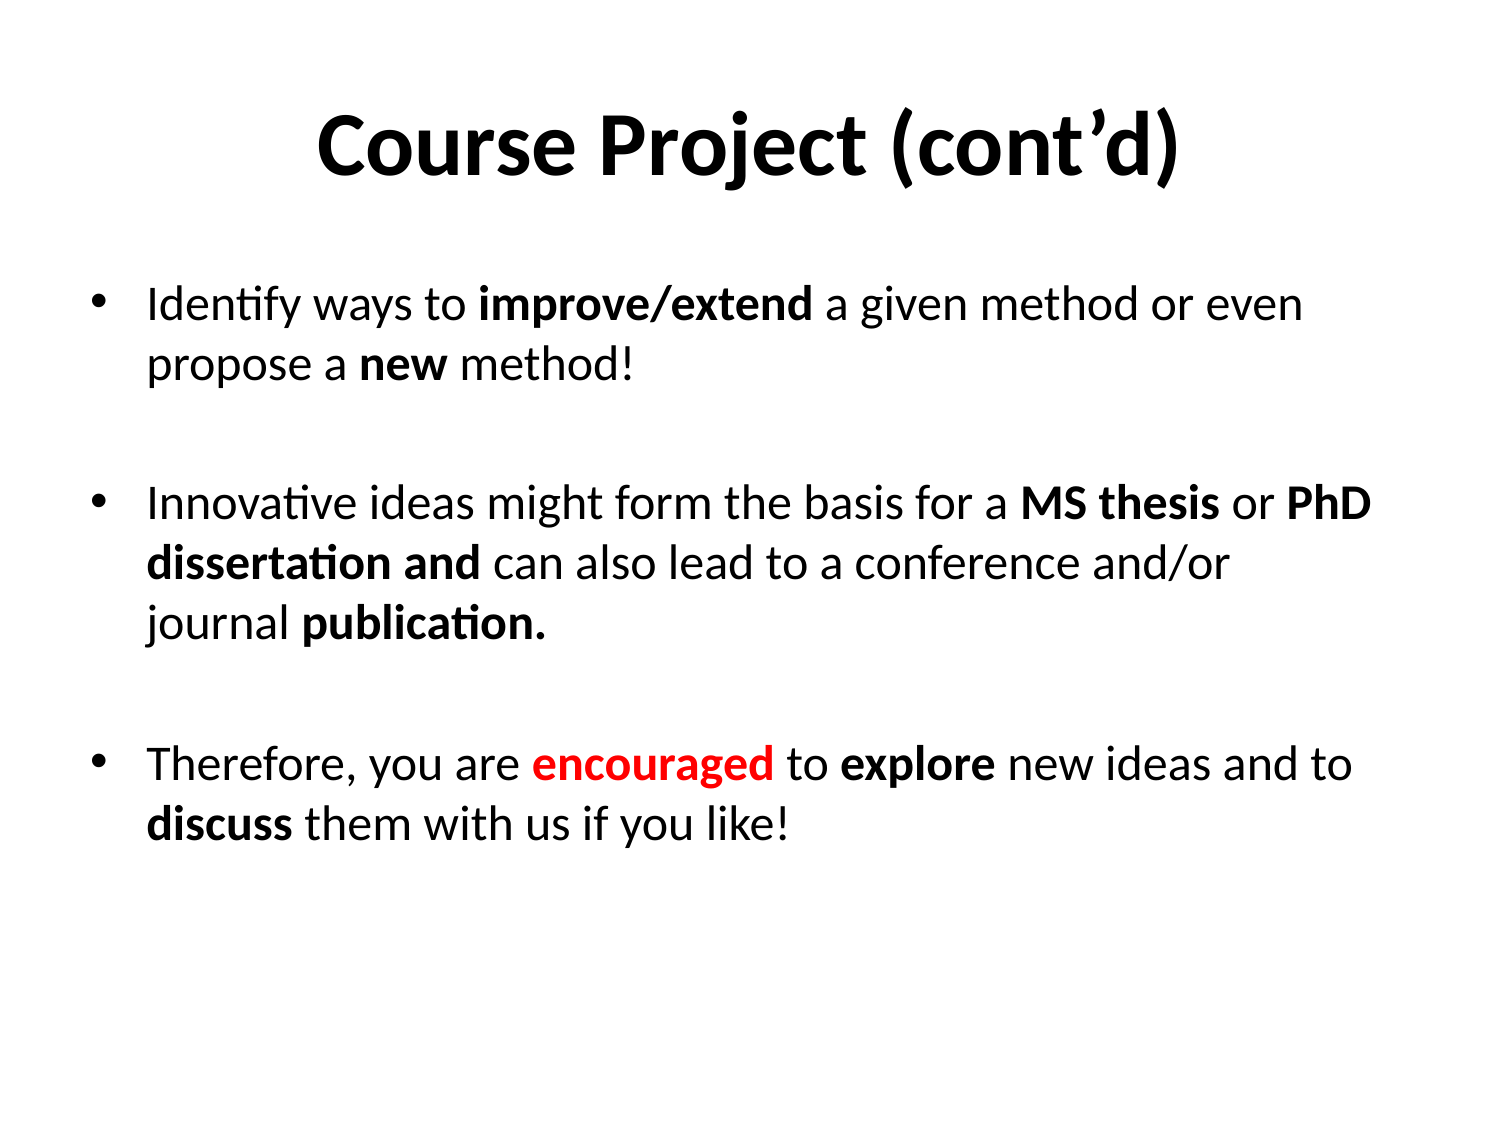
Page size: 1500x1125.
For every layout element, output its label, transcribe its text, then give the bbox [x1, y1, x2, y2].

title Course Project (cont’d) [75, 45, 1425, 233]
list Identify ways to improve/extend a given method or even propose a new method! Innovative ideas might form the basis for a MS thesis or PhD dissertation and can also lead to a conference and/or journal publication. Therefore, you are encouraged to explore new ideas and to discuss them with us if you like! [75, 262, 1400, 1005]
